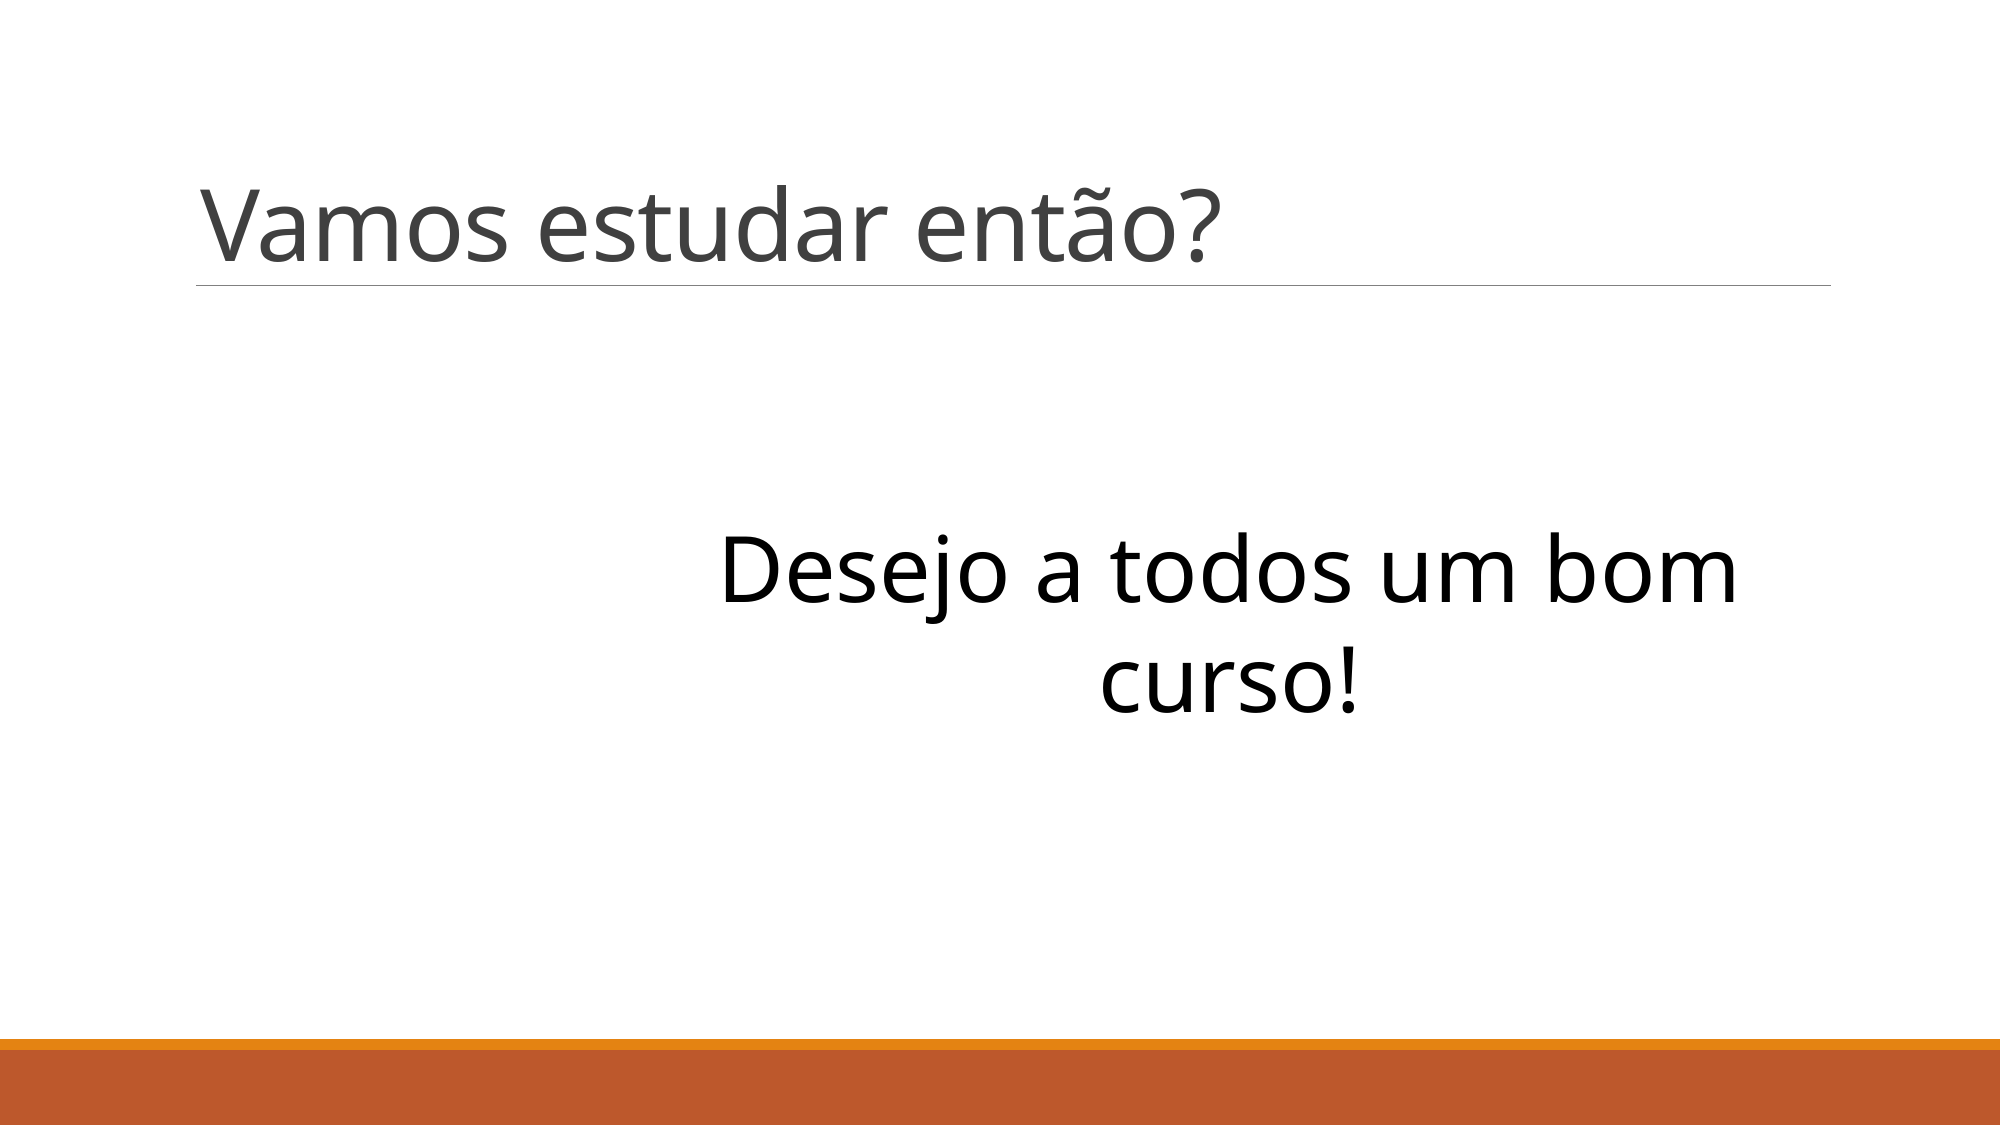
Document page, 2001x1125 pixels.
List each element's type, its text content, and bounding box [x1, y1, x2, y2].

text_box Desejo a todos um bom curso! [619, 527, 1841, 715]
title Vamos estudar então? [184, 101, 1839, 290]
